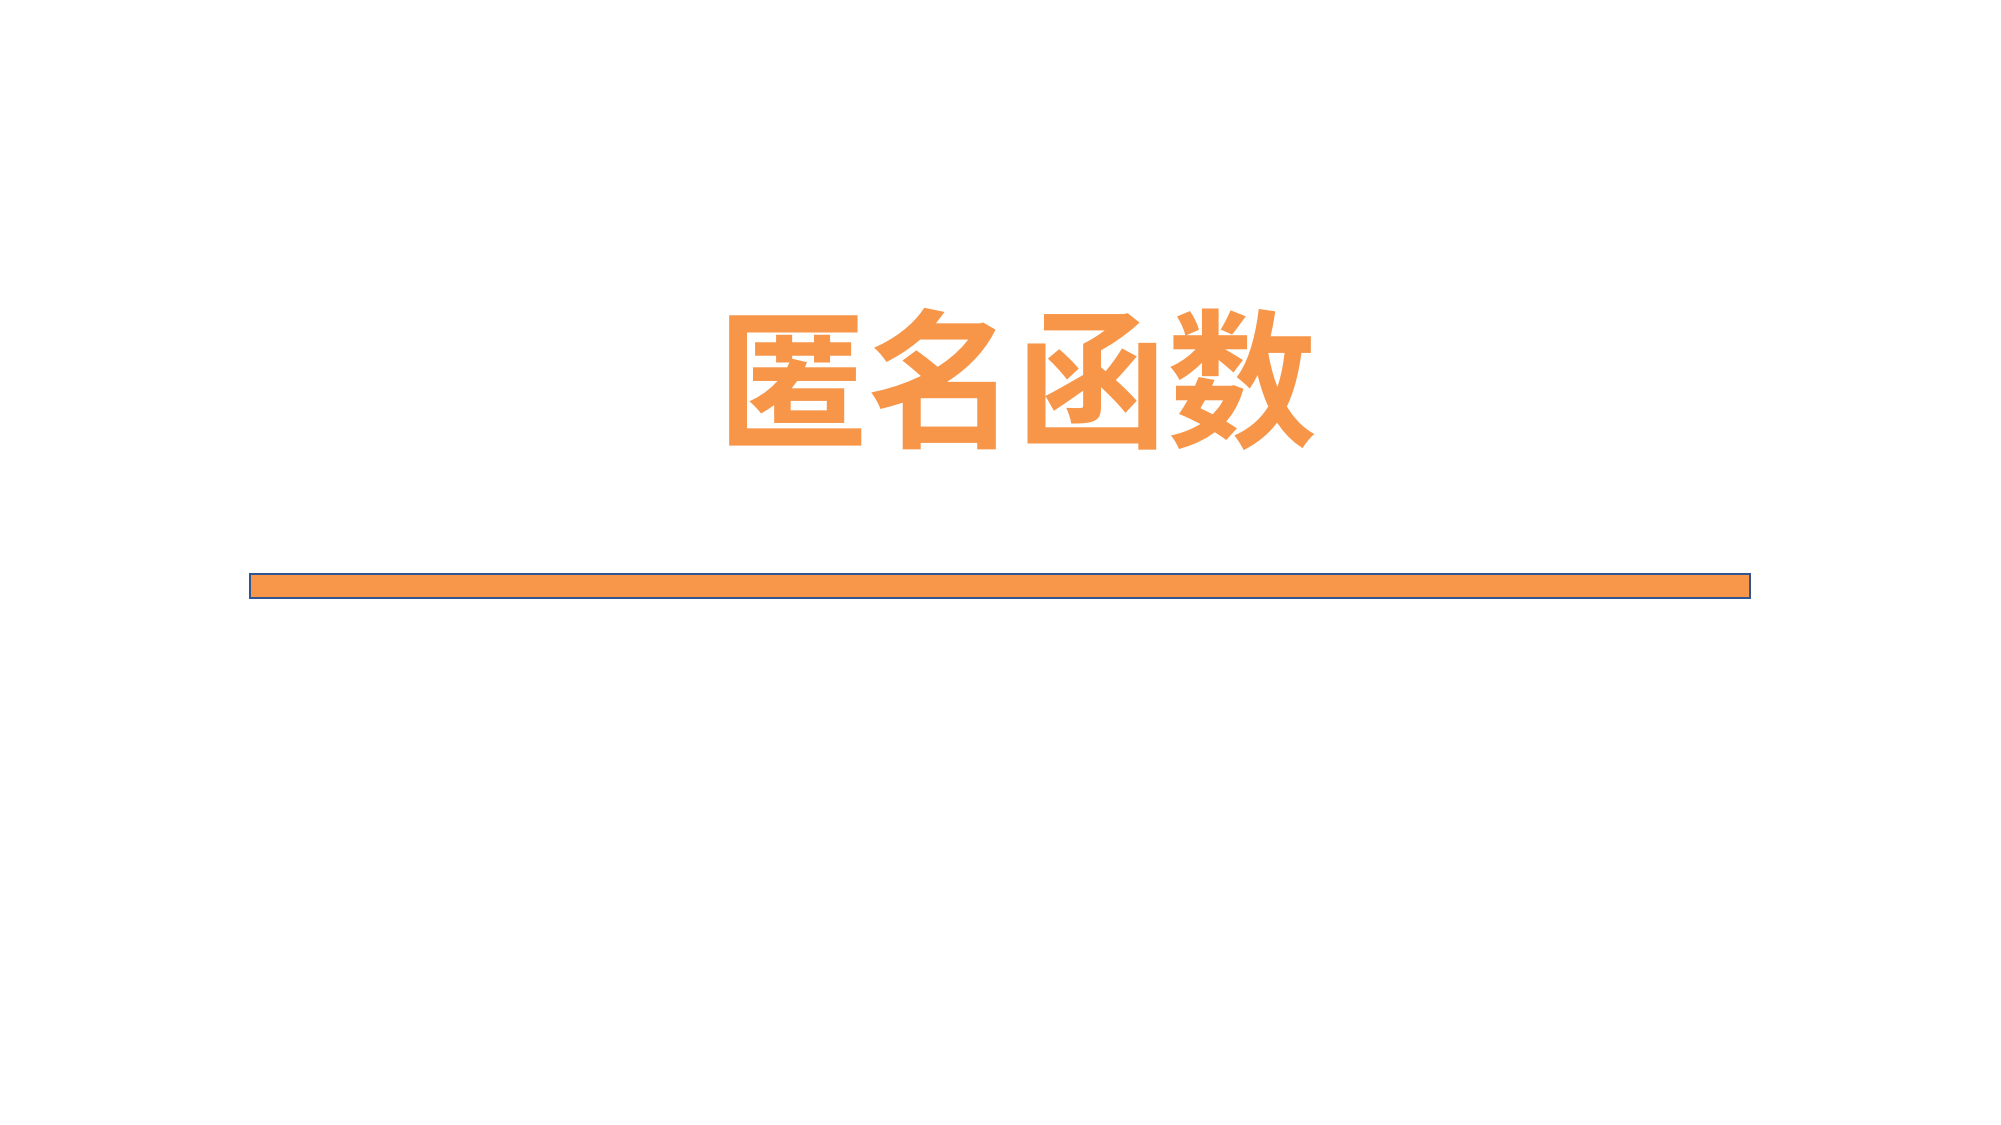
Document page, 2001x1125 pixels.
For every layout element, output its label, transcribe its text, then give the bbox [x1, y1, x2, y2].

text_box 匿名函数 [702, 278, 1333, 474]
text_box [249, 573, 1751, 599]
